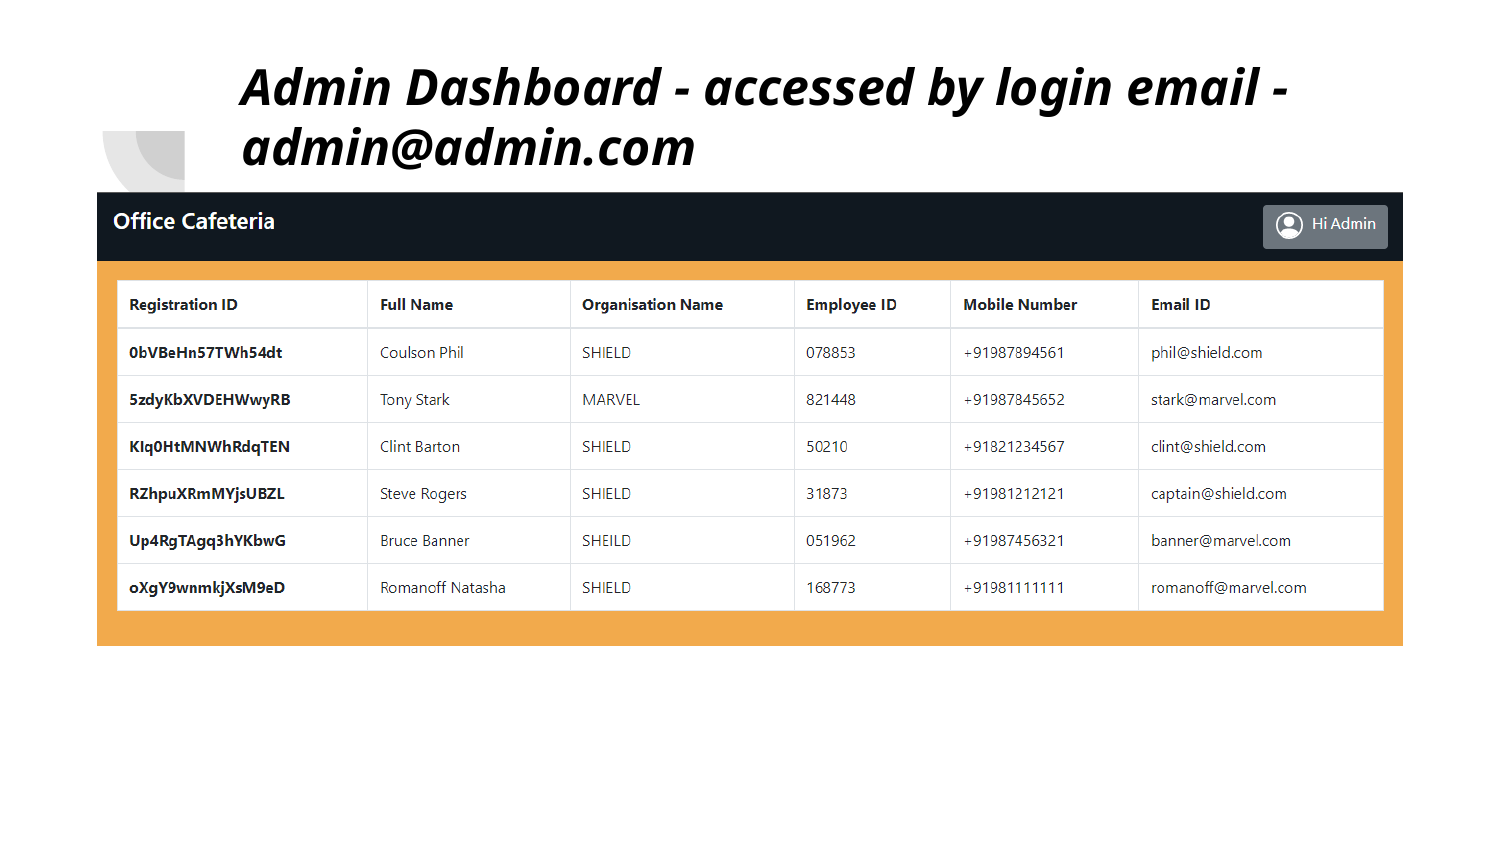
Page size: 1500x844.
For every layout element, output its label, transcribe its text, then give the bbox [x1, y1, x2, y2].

text_box Admin Dashboard - accessed by login email - admin@admin.com [191, 40, 1309, 190]
picture [97, 191, 1403, 798]
